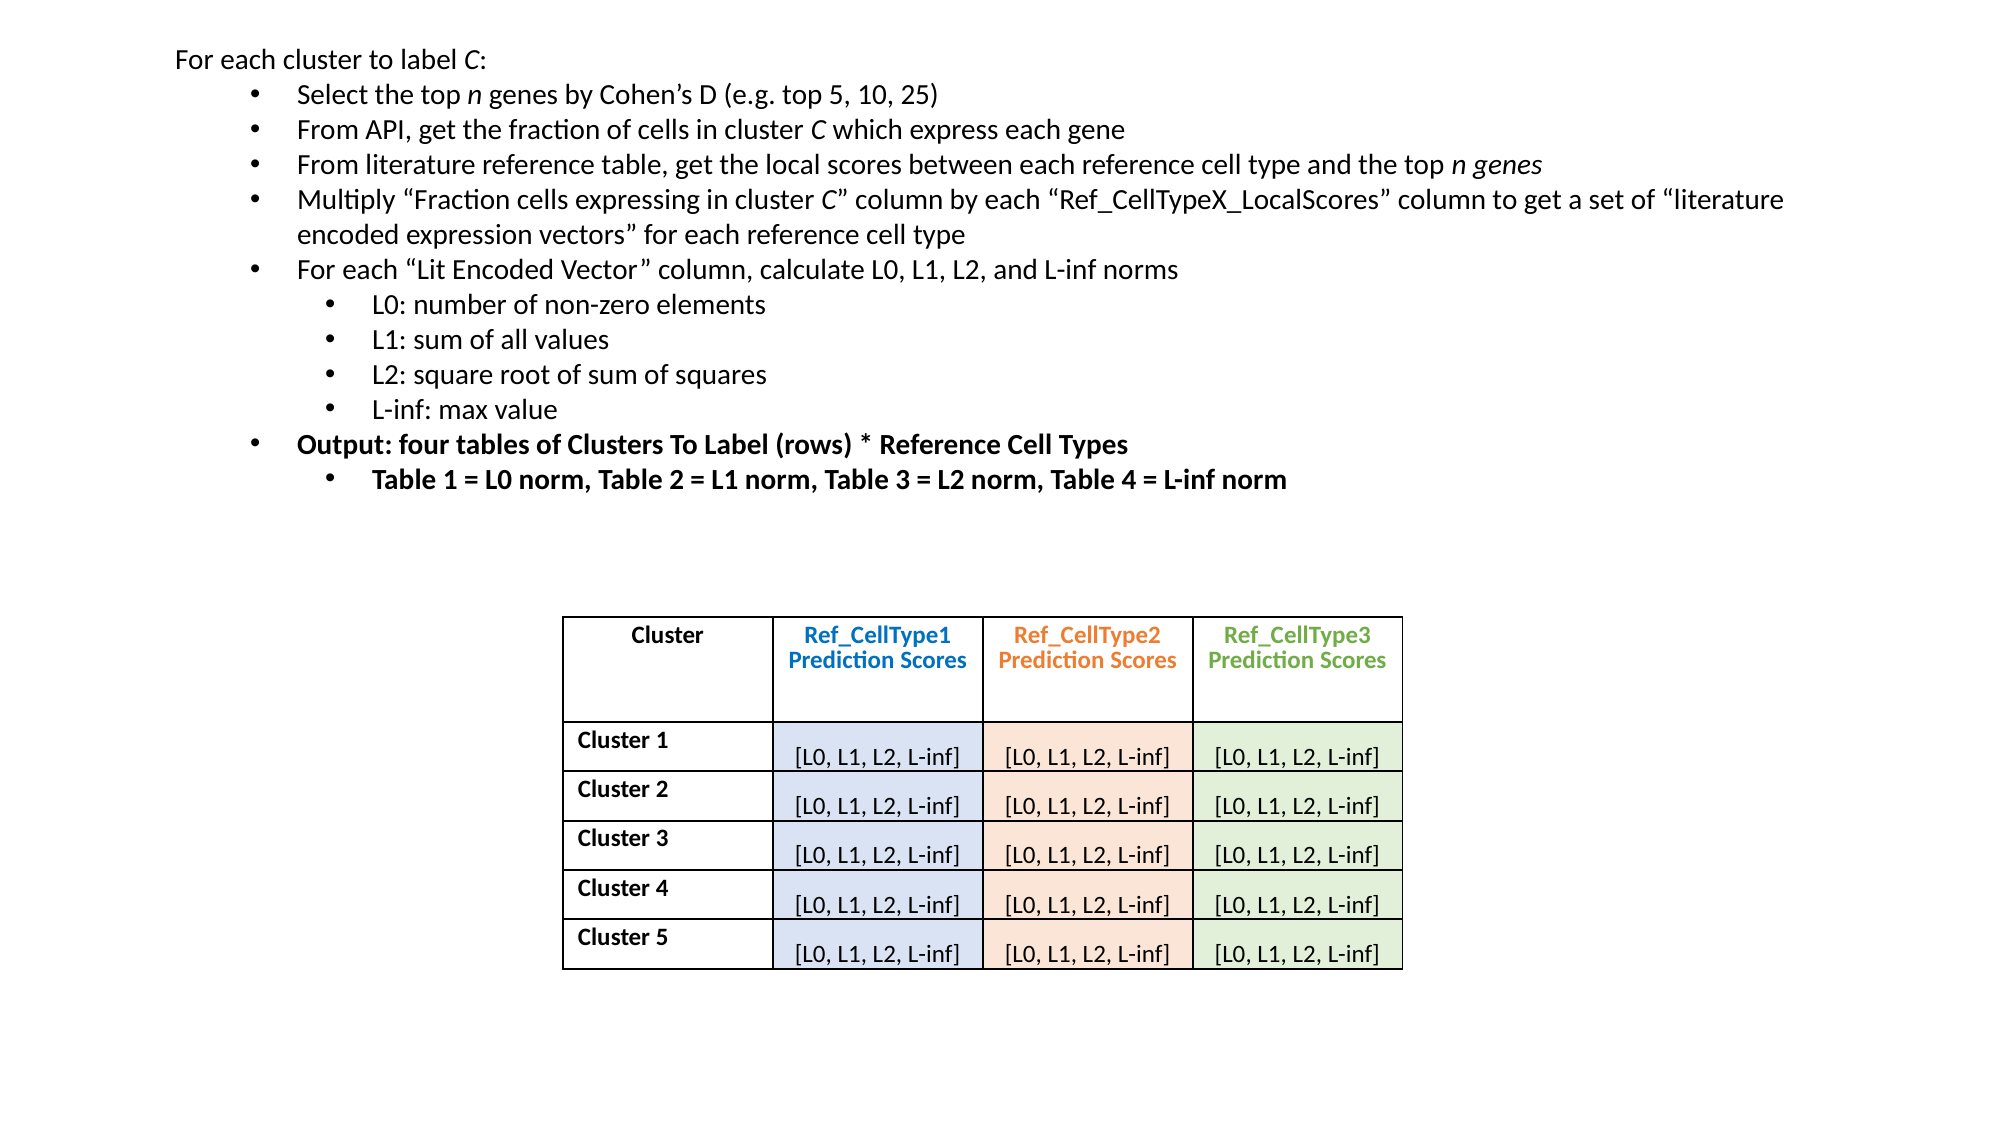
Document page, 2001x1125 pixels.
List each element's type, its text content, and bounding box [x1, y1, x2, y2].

table_cell [L0, L1, L2, L-inf] [774, 871, 982, 918]
table_cell [L0, L1, L2, L-inf] [774, 920, 982, 968]
table_cell [L0, L1, L2, L-inf] [1194, 723, 1402, 770]
table_cell [L0, L1, L2, L-inf] [774, 723, 982, 770]
text_box For each cluster to label C: Select the top n genes by Cohen’s D (e.g. top 5, 10, 25) From API, get the fraction of cells in cluster C which express each gene From literature reference table, get the local scores between each reference cell type and the top n genes Multiply “Fraction cells expressing in cluster C” column by each “Ref_CellTypeX_LocalScores” column to get a set of “literature encoded expression vectors” for each reference cell type For each “Lit Encoded Vector” column, calculate L0, L1, L2, and L-inf norms L0: number of non-zero elements L1: sum of all values L2: square root of sum of squares L-inf: max value Output: four tables of Clusters To Label (rows) * Reference Cell Types Table 1 = L0 norm, Table 2 = L1 norm, Table 3 = L2 norm, Table 4 = L-inf norm [160, 33, 1805, 503]
table_cell Cluster 1 [564, 723, 772, 770]
table_cell Cluster 4 [564, 871, 772, 918]
table_header Ref_CellType2 Prediction Scores [984, 618, 1192, 721]
table_cell Cluster 2 [564, 772, 772, 820]
table_header Ref_CellType1 Prediction Scores [774, 618, 982, 721]
table_cell [L0, L1, L2, L-inf] [984, 871, 1192, 918]
table_cell [L0, L1, L2, L-inf] [774, 822, 982, 869]
table_cell [L0, L1, L2, L-inf] [984, 822, 1192, 869]
table_cell [L0, L1, L2, L-inf] [984, 723, 1192, 770]
table_cell Cluster 3 [564, 822, 772, 869]
table_header Ref_CellType3 Prediction Scores [1194, 618, 1402, 721]
table_cell [L0, L1, L2, L-inf] [1194, 871, 1402, 918]
table_cell [L0, L1, L2, L-inf] [1194, 920, 1402, 968]
table_cell [L0, L1, L2, L-inf] [984, 772, 1192, 820]
table_cell [L0, L1, L2, L-inf] [1194, 772, 1402, 820]
table_cell [L0, L1, L2, L-inf] [774, 772, 982, 820]
table_cell Cluster 5 [564, 920, 772, 968]
table_cell [L0, L1, L2, L-inf] [1194, 822, 1402, 869]
table_cell [L0, L1, L2, L-inf] [984, 920, 1192, 968]
table_header Cluster [564, 618, 772, 721]
